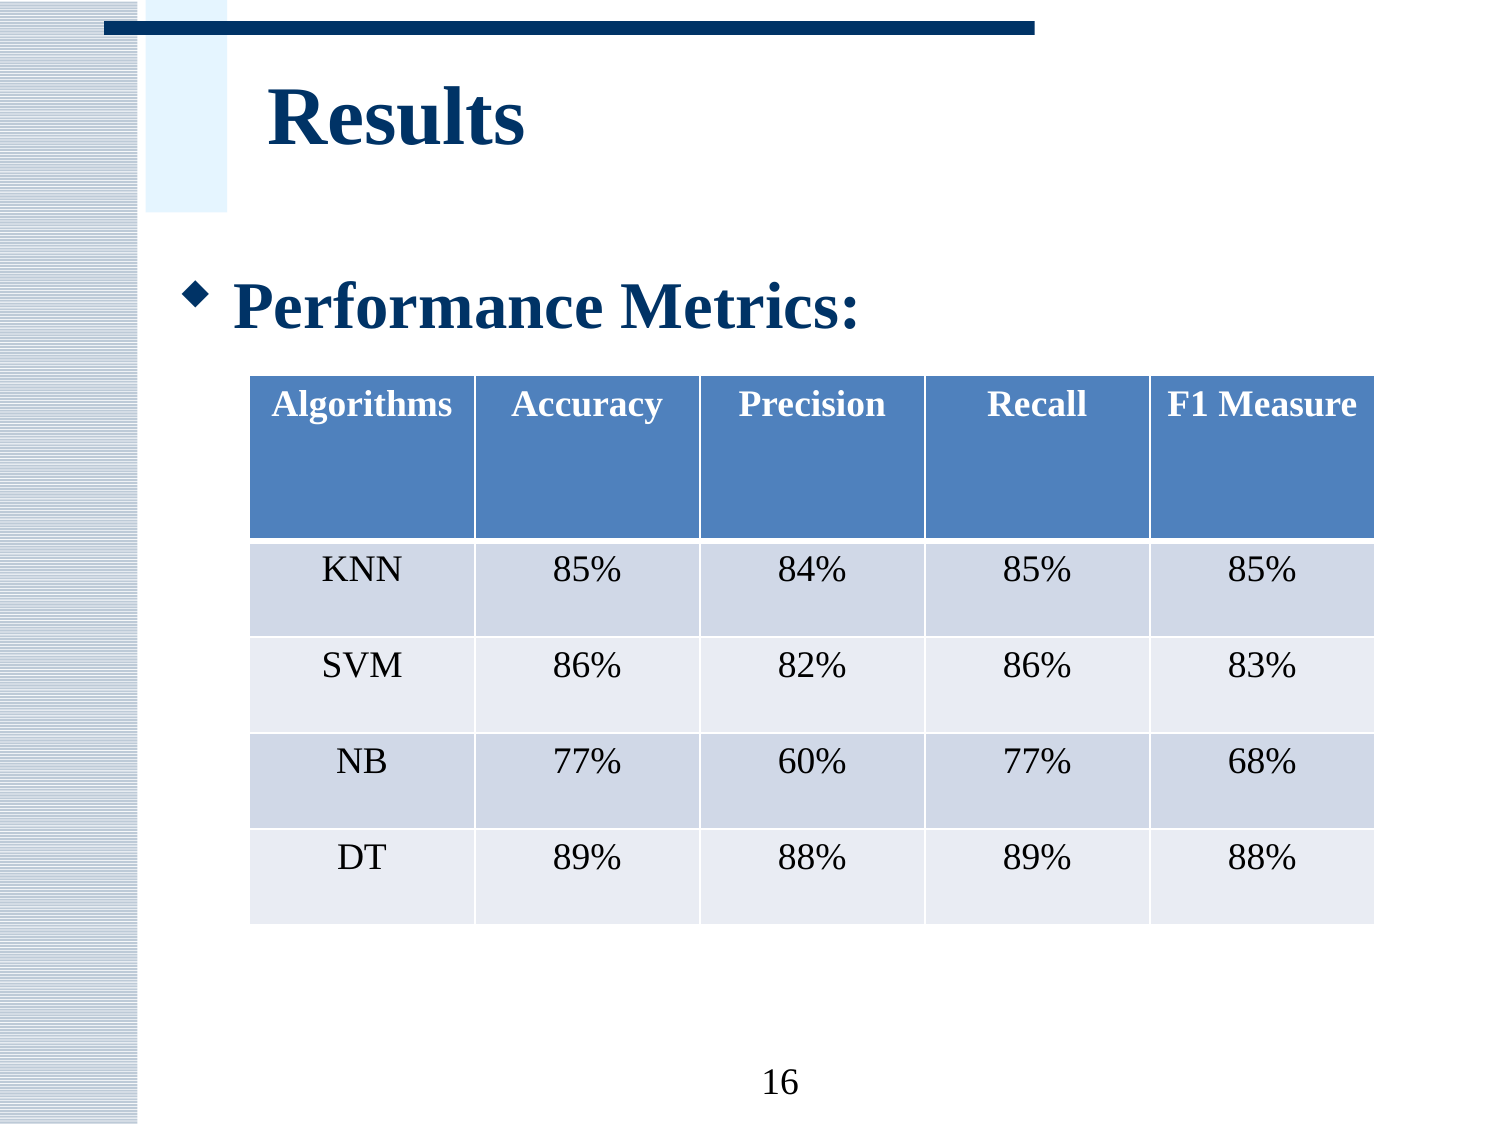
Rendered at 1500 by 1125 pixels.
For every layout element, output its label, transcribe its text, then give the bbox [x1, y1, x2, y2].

table_cell 82% [701, 638, 924, 732]
table_header Recall [926, 376, 1149, 538]
table_cell 83% [1151, 638, 1374, 732]
title Results [251, 24, 1463, 213]
table_cell 85% [1151, 544, 1374, 636]
table_cell 88% [701, 830, 924, 924]
table_header Accuracy [476, 376, 699, 538]
table_header Algorithms [250, 376, 474, 538]
table_cell 86% [926, 638, 1149, 732]
list Performance Metrics: [161, 254, 1468, 1055]
table_header Precision [701, 376, 924, 538]
table_cell 85% [926, 544, 1149, 636]
table_cell NB [250, 734, 474, 828]
table_cell DT [250, 830, 474, 924]
table_cell 84% [701, 544, 924, 636]
table_cell 77% [476, 734, 699, 828]
table_cell 60% [701, 734, 924, 828]
table_cell 77% [926, 734, 1149, 828]
table_cell 89% [476, 830, 699, 924]
slide_number 16 [600, 1050, 960, 1125]
table_cell KNN [250, 544, 474, 636]
table_cell 85% [476, 544, 699, 636]
table_cell 89% [926, 830, 1149, 924]
table_cell 68% [1151, 734, 1374, 828]
table_cell 88% [1151, 830, 1374, 924]
table_cell 86% [476, 638, 699, 732]
table_header F1 Measure [1151, 376, 1374, 538]
table_cell SVM [250, 638, 474, 732]
